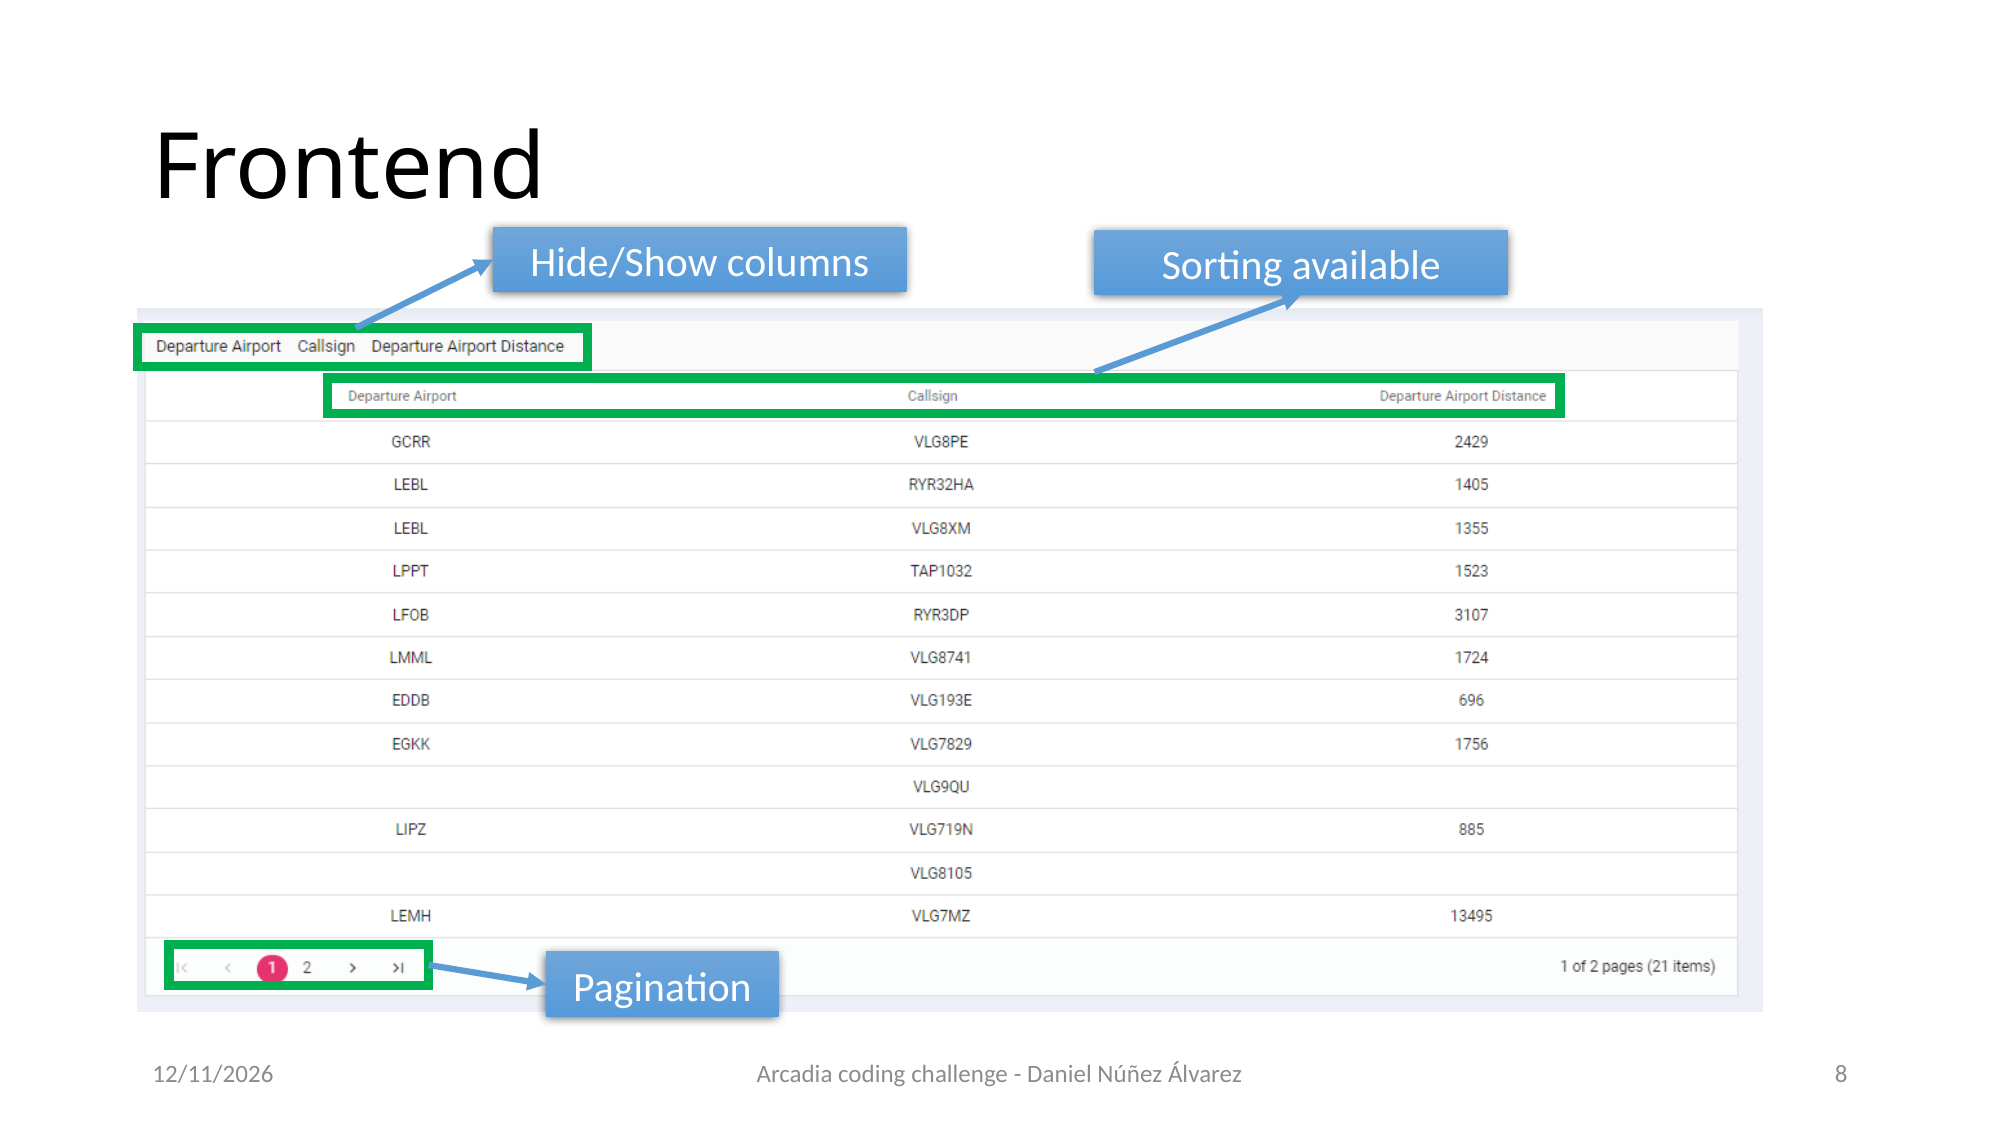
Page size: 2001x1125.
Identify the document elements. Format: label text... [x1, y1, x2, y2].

title Frontend [137, 59, 1863, 278]
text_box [137, 227, 1763, 1018]
footer Arcadia coding challenge - Daniel Núñez Álvarez [662, 1042, 1338, 1103]
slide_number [137, 1042, 588, 1103]
slide_number 8 [1412, 1042, 1863, 1103]
